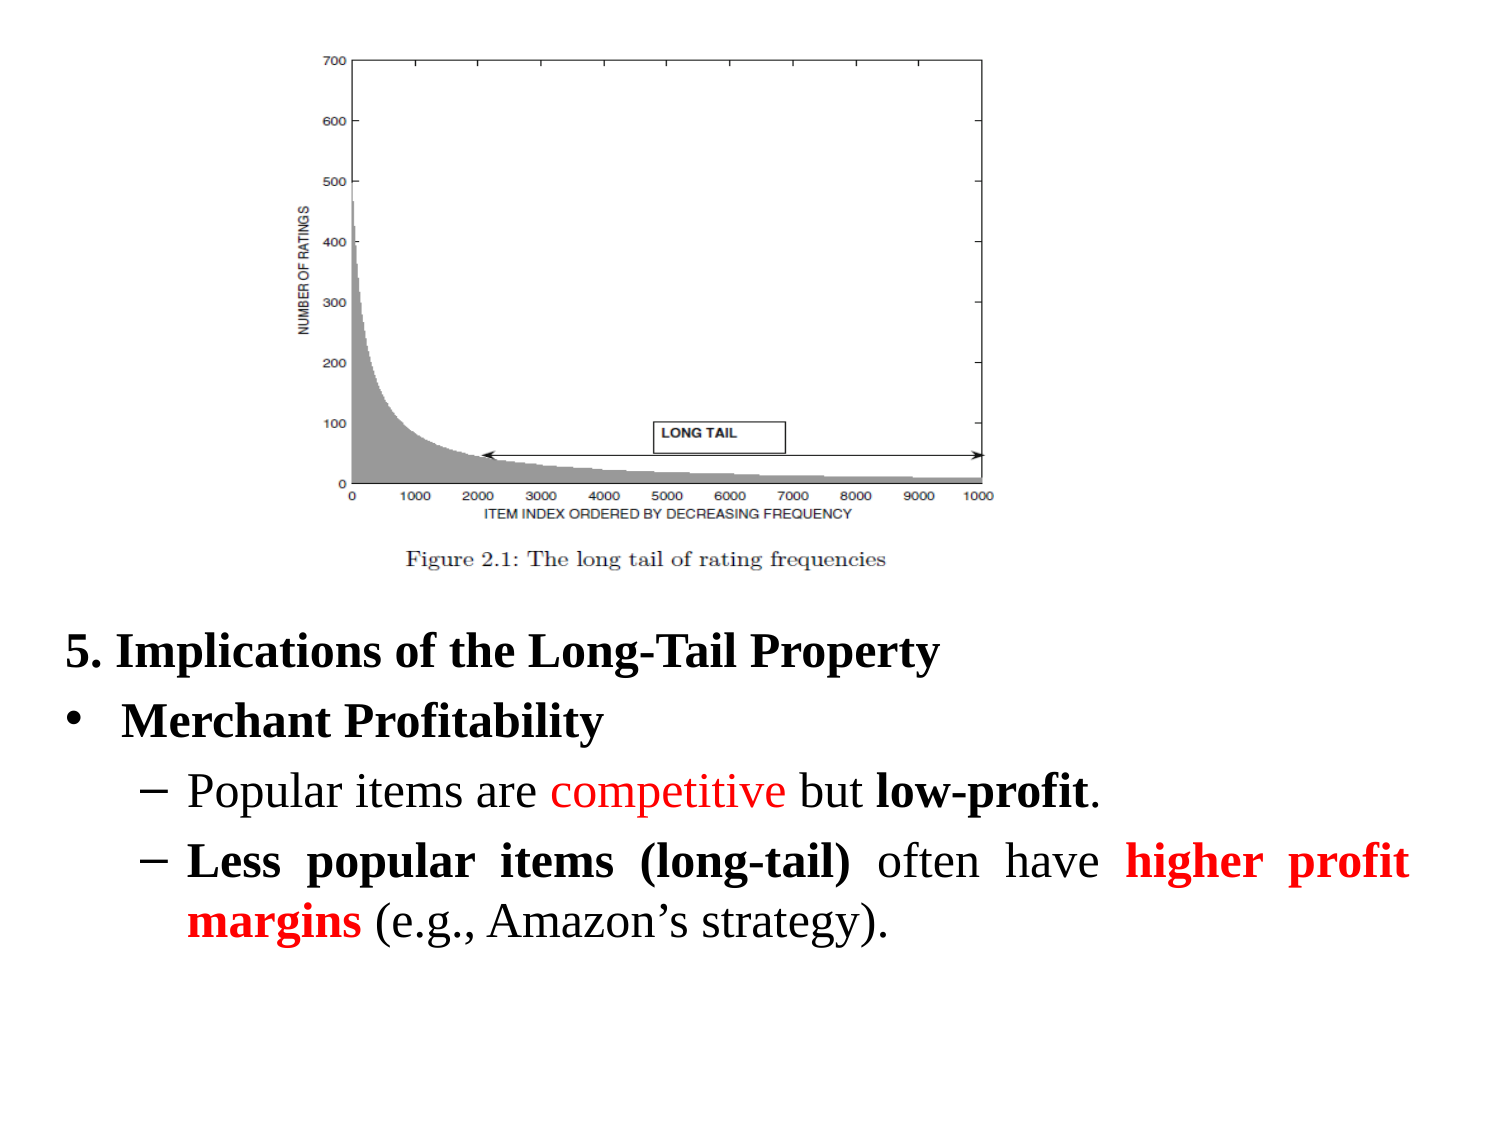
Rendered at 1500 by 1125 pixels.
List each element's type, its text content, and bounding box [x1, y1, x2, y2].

list 5. Implications of the Long-Tail Property Merchant Profitability Popular items are competitive but low-profit. Less popular items (long-tail) often have higher profit margins (e.g., Amazon’s strategy). [50, 50, 1425, 1113]
picture [287, 37, 1013, 578]
